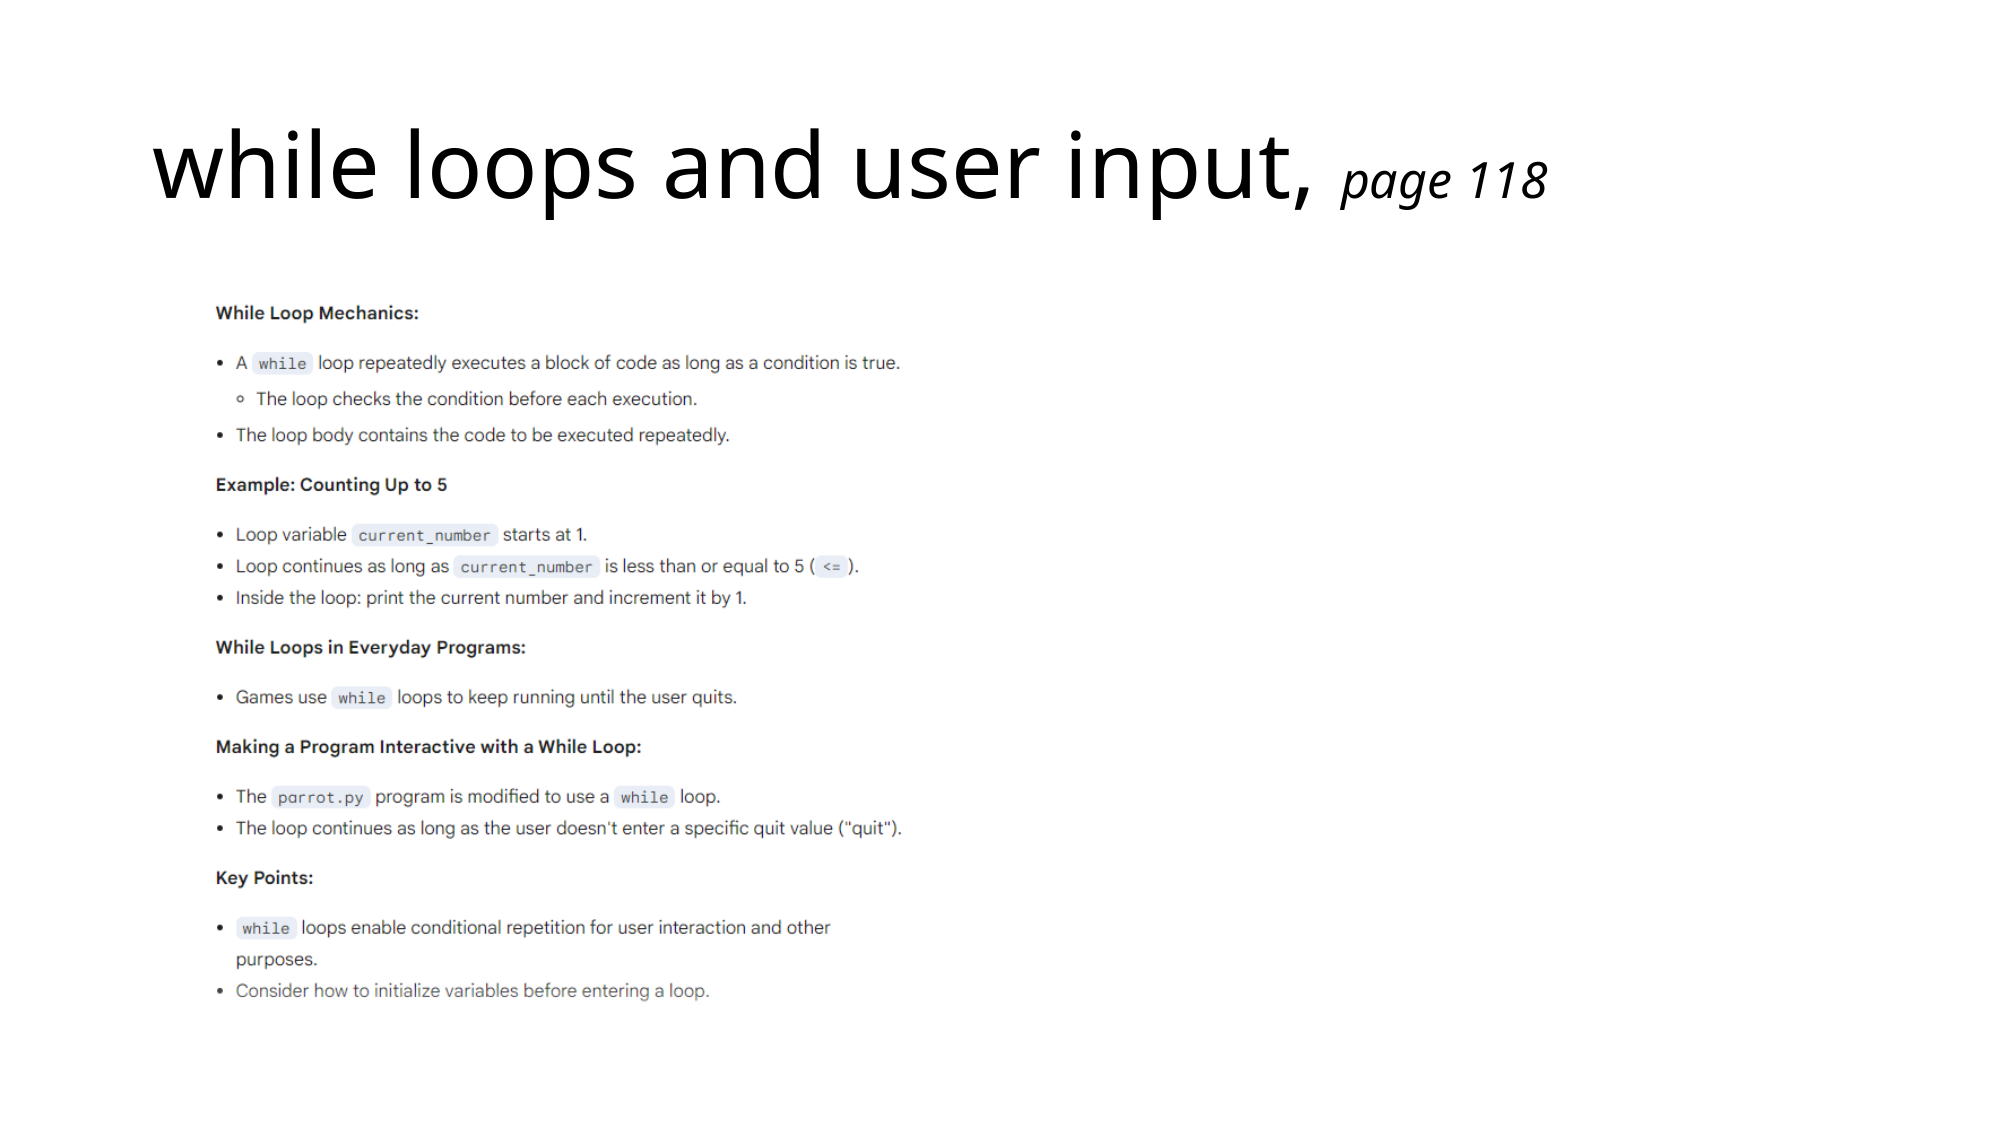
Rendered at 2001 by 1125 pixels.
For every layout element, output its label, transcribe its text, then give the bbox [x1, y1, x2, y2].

title while loops and user input, page 118 [137, 59, 1863, 278]
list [207, 299, 917, 1014]
